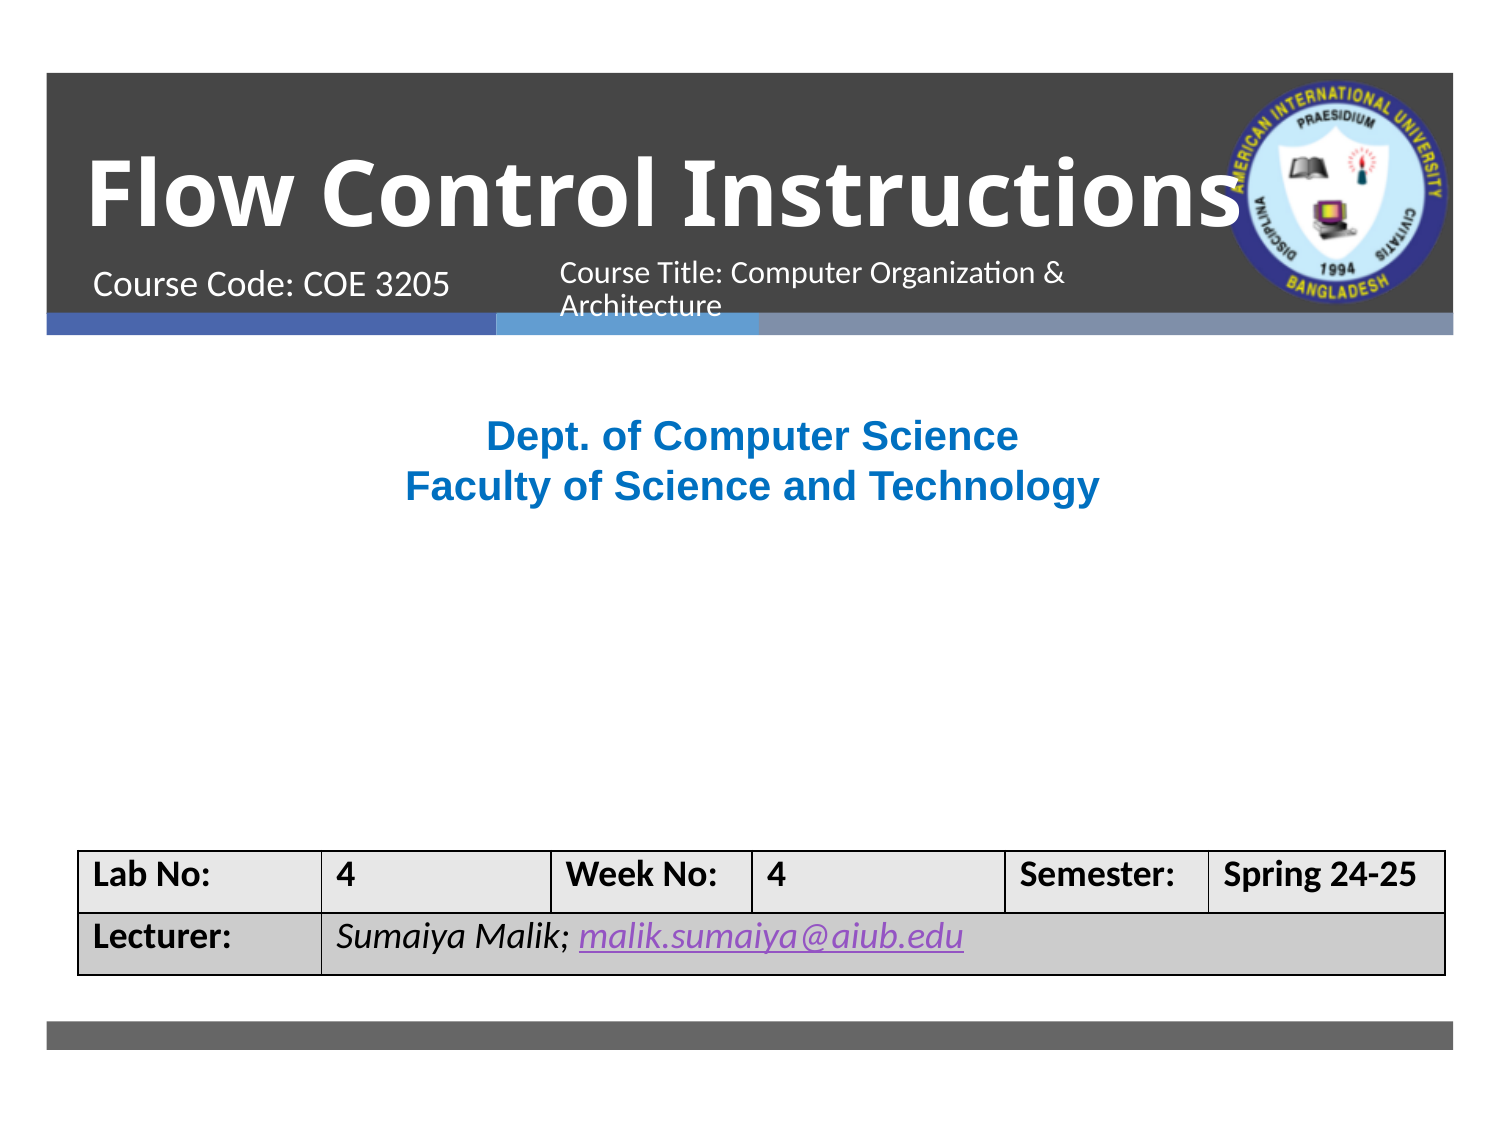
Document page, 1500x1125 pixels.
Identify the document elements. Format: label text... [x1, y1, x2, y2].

table_header 4 [753, 852, 1004, 912]
table_header Spring 24-25 [1209, 852, 1444, 912]
text_box Course Title: Computer Organization & Architecture [544, 252, 1249, 332]
table_cell Sumaiya Malik; malik.sumaiya@aiub.edu [322, 914, 1444, 974]
picture [1249, 75, 1454, 310]
table_header Week No: [552, 852, 751, 912]
table_header Semester: [1006, 852, 1208, 912]
text_box Dept. of Computer Science Faculty of Science and Technology [12, 401, 1493, 517]
table_cell Lecturer: [79, 914, 321, 974]
title Flow Control Instructions [69, 73, 1351, 253]
table_header 4 [322, 852, 550, 912]
table_header Lab No: [79, 852, 321, 912]
subtitle Course Code: COE 3205 [78, 251, 536, 331]
